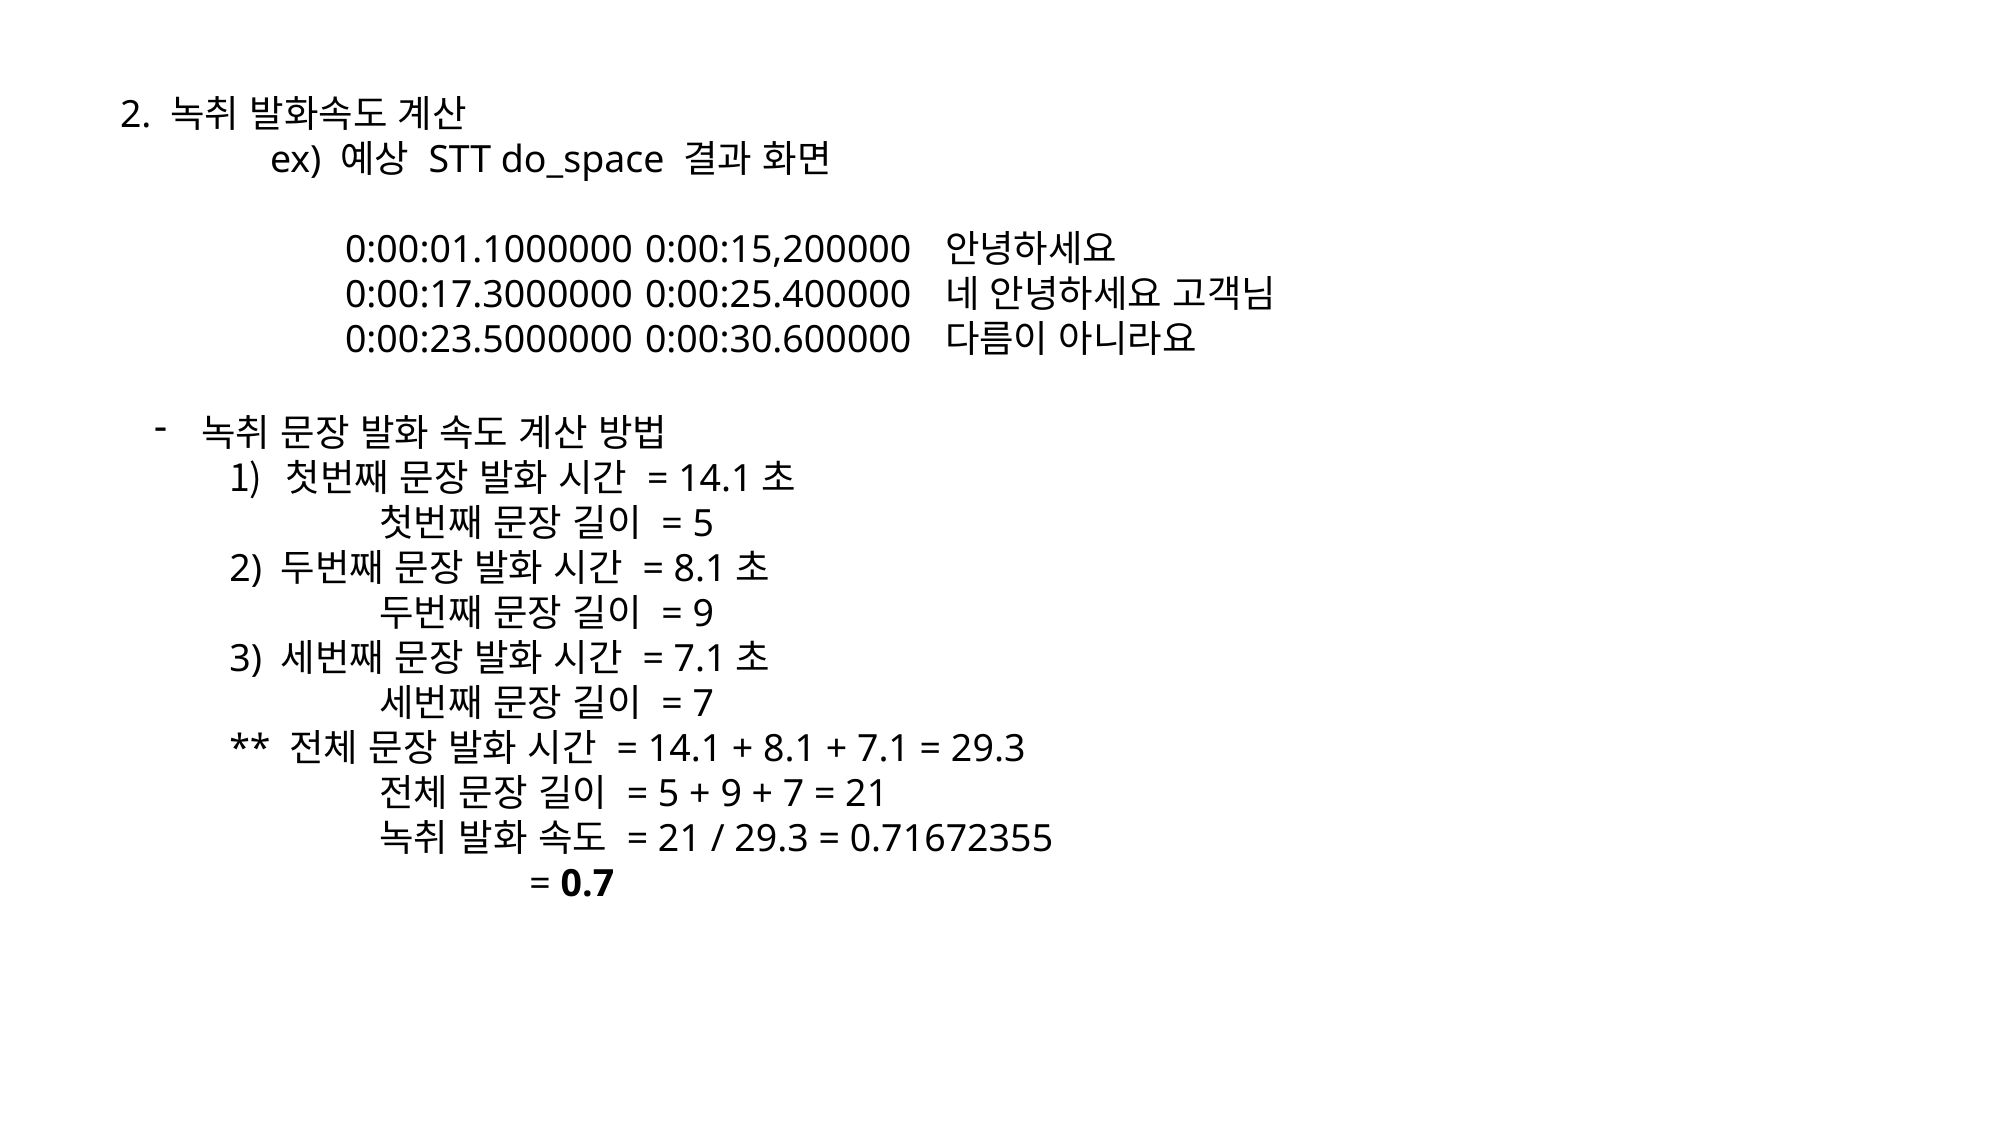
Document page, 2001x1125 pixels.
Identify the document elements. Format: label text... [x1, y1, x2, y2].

text_box 2. 녹취 발화속도 계산 ex) 예상 STT do_space 결과 화면 0:00:01.1000000 0:00:15,200000 안녕하세요 0:00:17.3000000 0:00:25.400000 네 안녕하세요 고객님 0:00:23.5000000 0:00:30.600000 다름이 아니라요 [105, 82, 1294, 368]
text_box 녹취 문장 발화 속도 계산 방법 첫번째 문장 발화 시간 = 14.1초 첫번째 문장 길이 = 5 2) 두번째 문장 발화 시간 = 8.1초 두번째 문장 길이 = 9 3) 세번째 문장 발화 시간 = 7.1초 세번째 문장 길이 = 7 ** 전체 문장 발화 시간 = 14.1 + 8.1 + 7.1 = 29.3 전체 문장 길이 = 5 + 9 + 7 = 21 녹취 발화 속도 = 21 / 29.3 = 0.71672355 = 0.7 [139, 401, 1690, 912]
